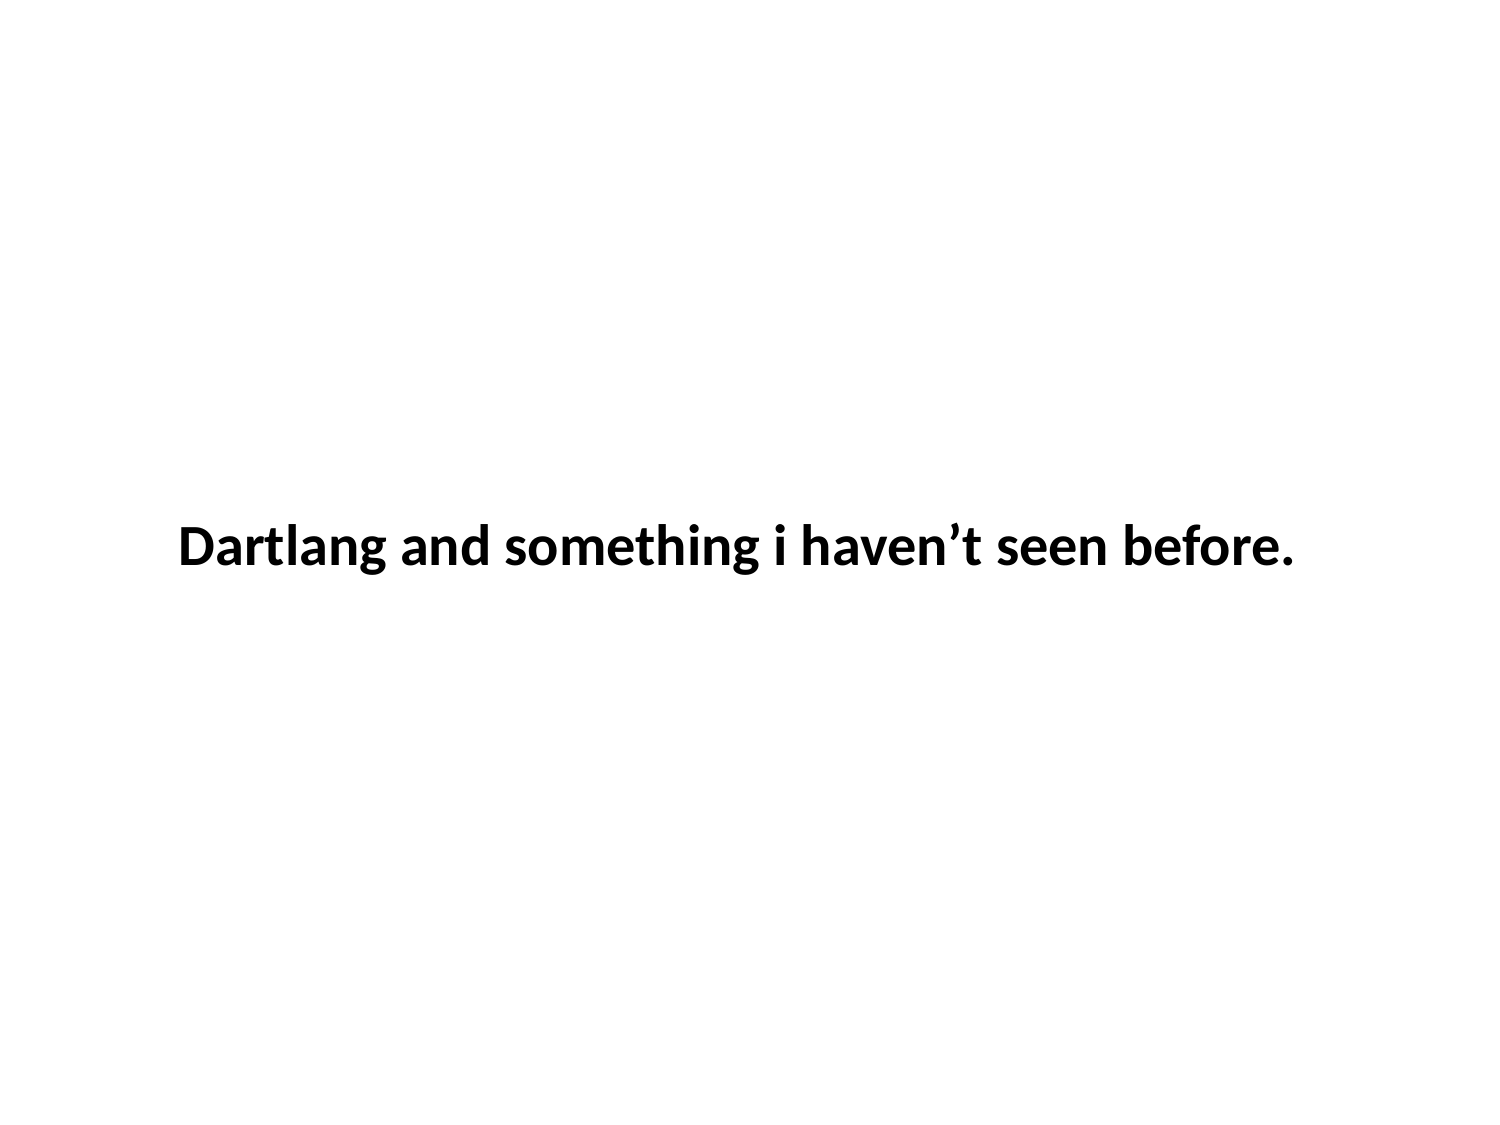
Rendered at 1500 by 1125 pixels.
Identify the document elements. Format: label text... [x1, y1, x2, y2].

text_box Dartlang and something i haven’t seen before. [125, 499, 1350, 655]
